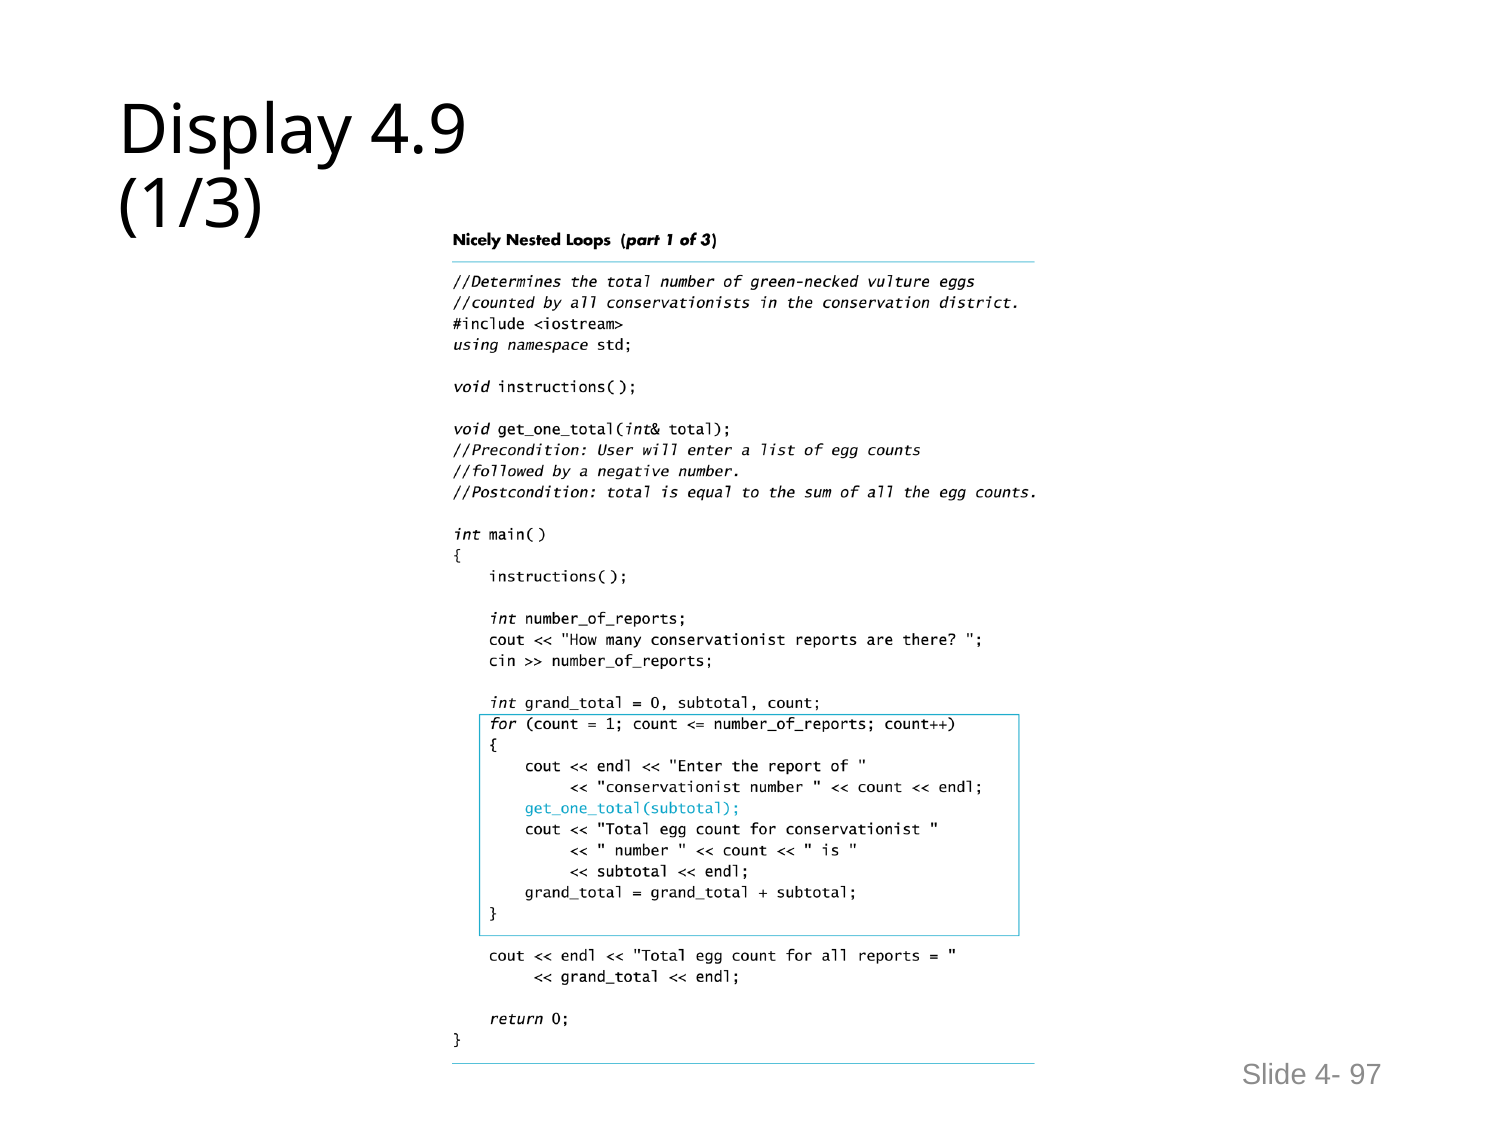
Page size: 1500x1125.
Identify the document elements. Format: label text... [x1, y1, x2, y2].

title Display 4.9 (1/3) [103, 59, 1397, 278]
picture [452, 230, 1037, 1064]
slide_number Slide 4- 97 [1059, 1042, 1397, 1103]
